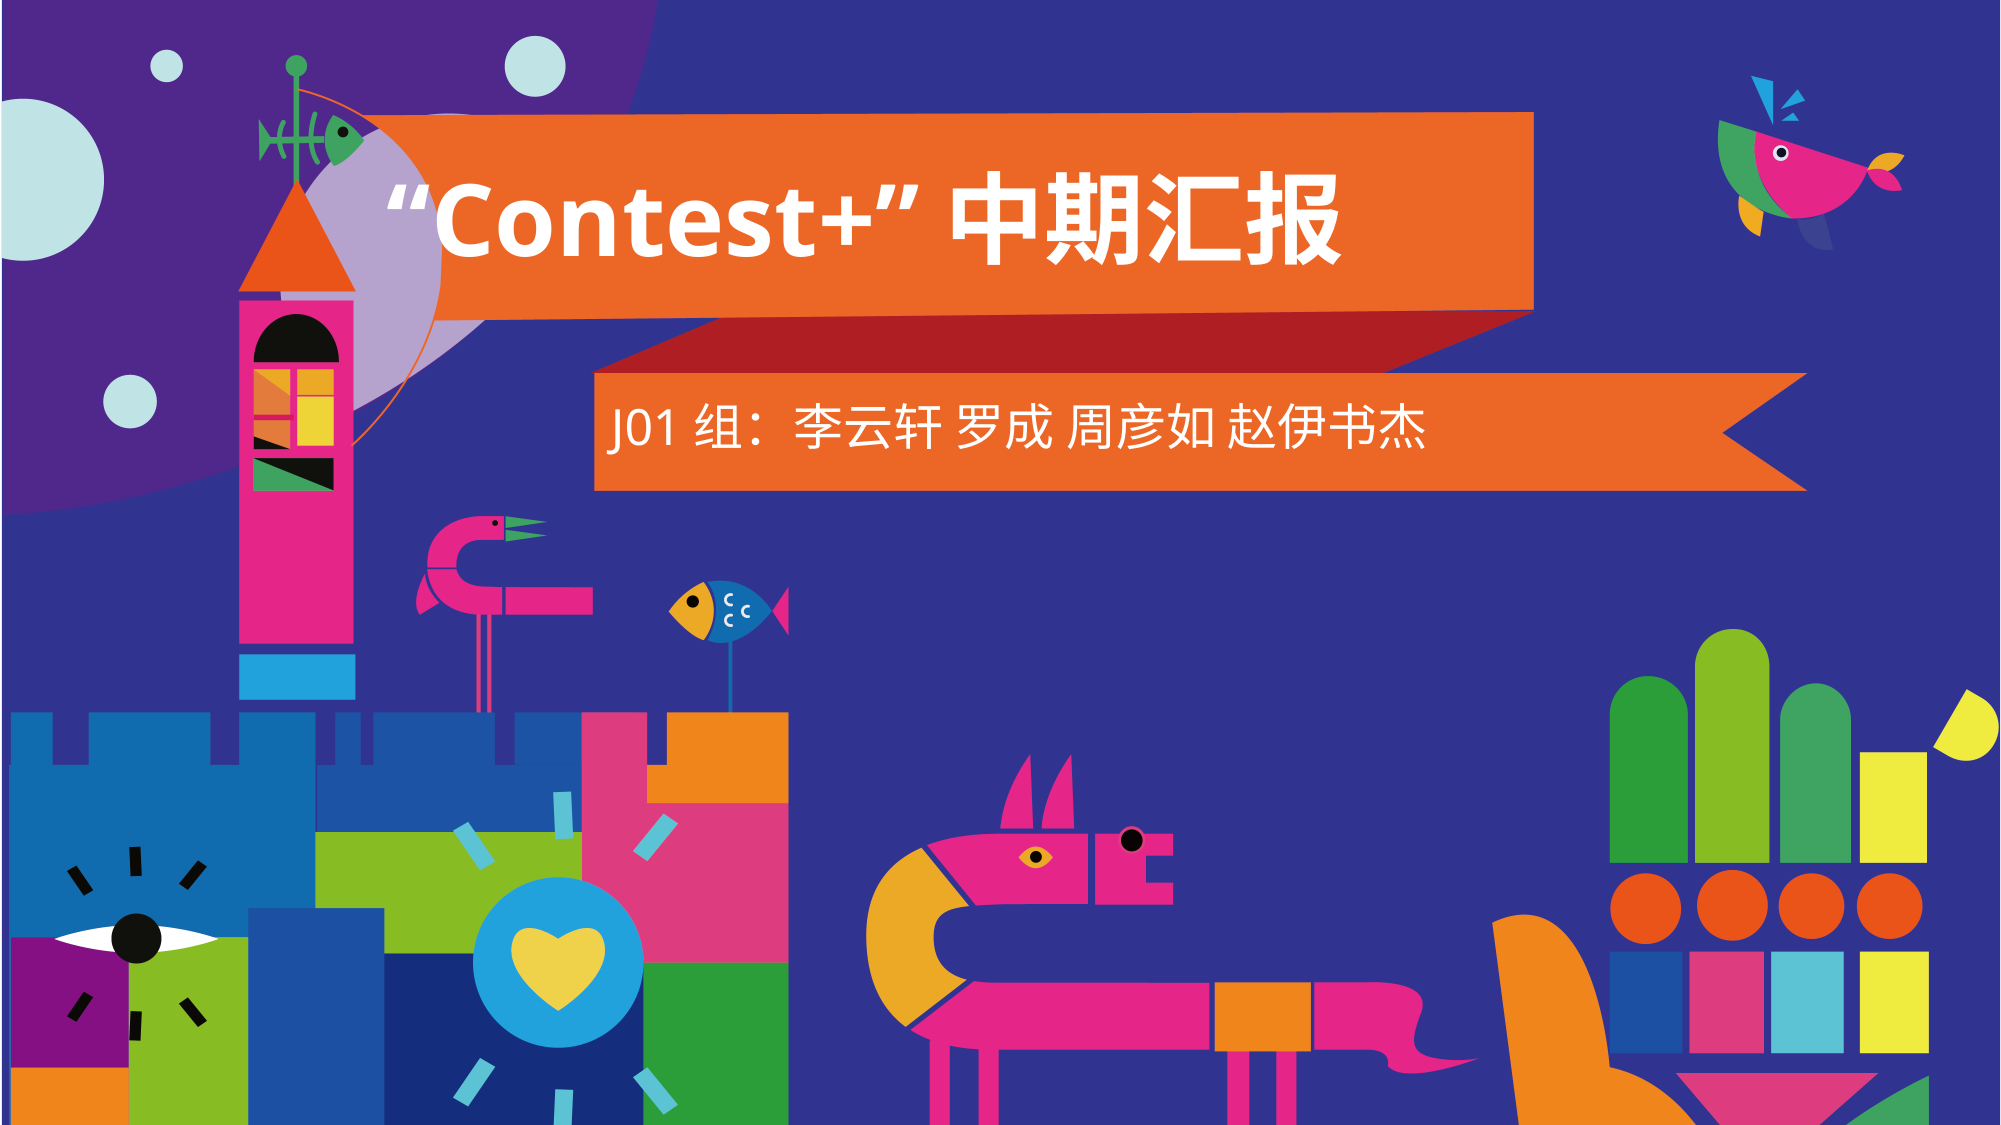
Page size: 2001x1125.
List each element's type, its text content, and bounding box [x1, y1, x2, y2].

subtitle J01组：李云轩 罗成 周彦如 赵伊书杰 [595, 371, 1711, 487]
picture [0, 0, 2001, 1125]
title “Contest+”中期汇报 [371, 126, 1553, 321]
